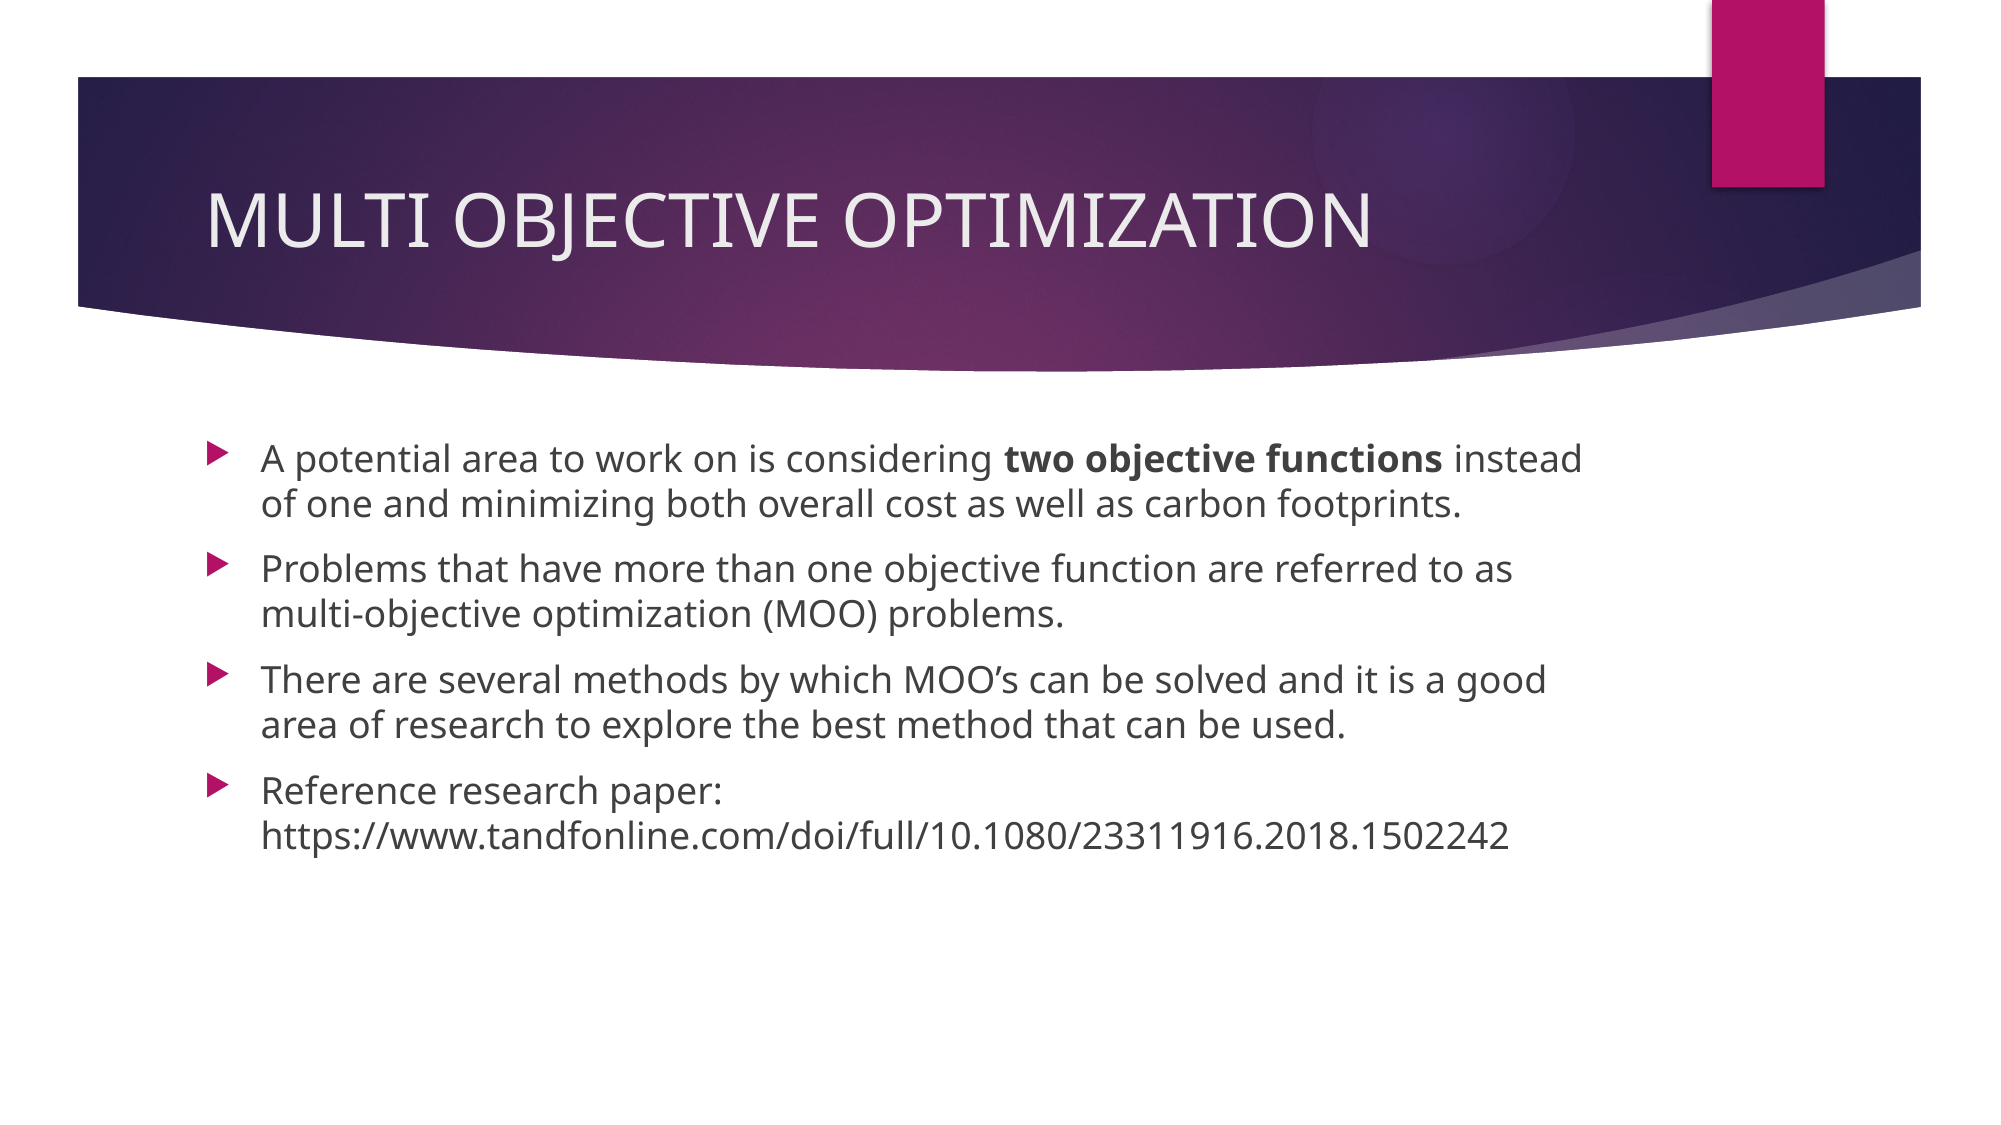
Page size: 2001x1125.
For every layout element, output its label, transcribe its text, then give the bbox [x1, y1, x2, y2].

list A potential area to work on is considering two objective functions instead of one and minimizing both overall cost as well as carbon footprints. Problems that have more than one objective function are referred to as multi-objective optimization (MOO) problems. There are several methods by which MOO’s can be solved and it is a good area of research to explore the best method that can be used. Reference research paper: https://www.tandfonline.com/doi/full/10.1080/23311916.2018.1502242 [189, 427, 1638, 988]
title MULTI OBJECTIVE OPTIMIZATION [189, 159, 1627, 276]
